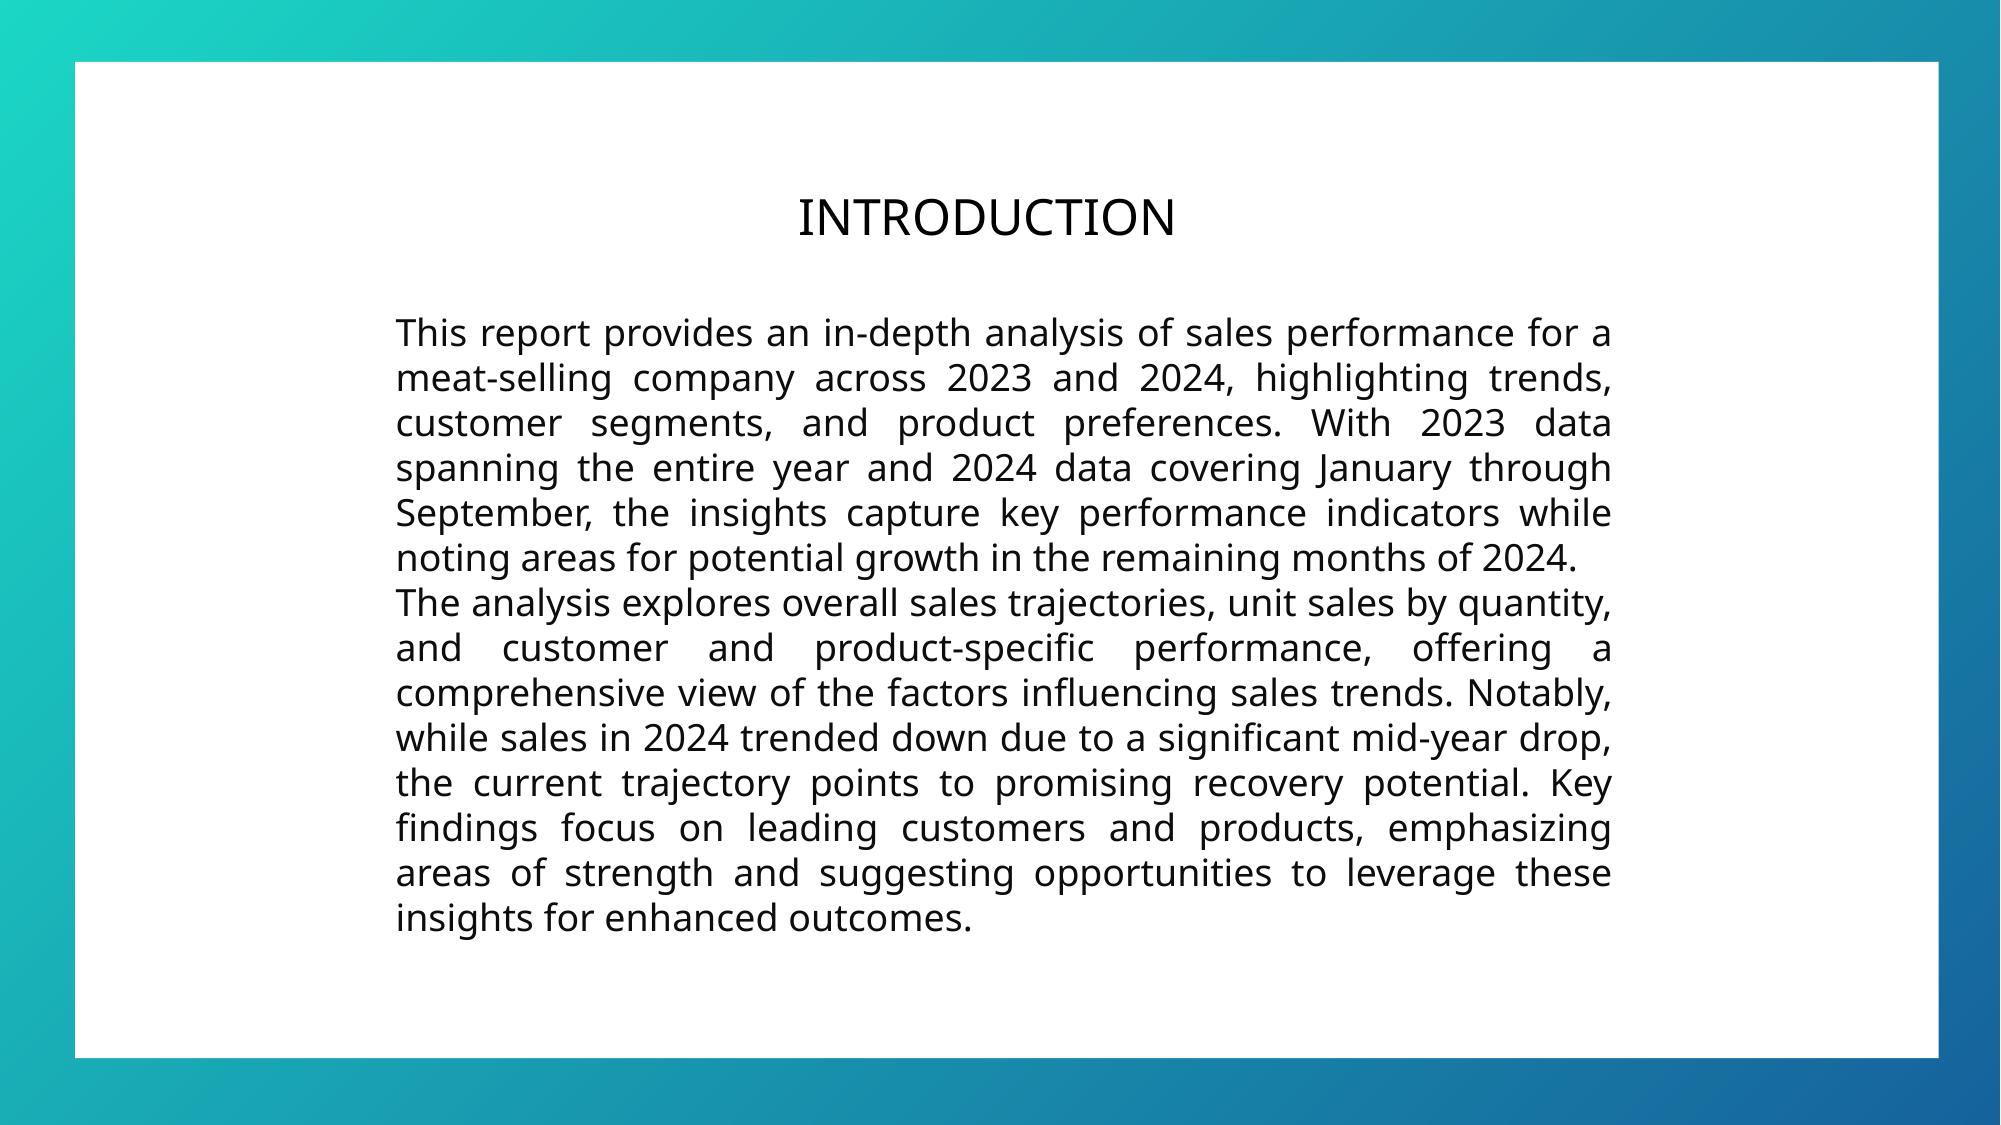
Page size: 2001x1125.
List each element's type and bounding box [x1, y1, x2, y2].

text_box [74, 61, 1939, 1059]
